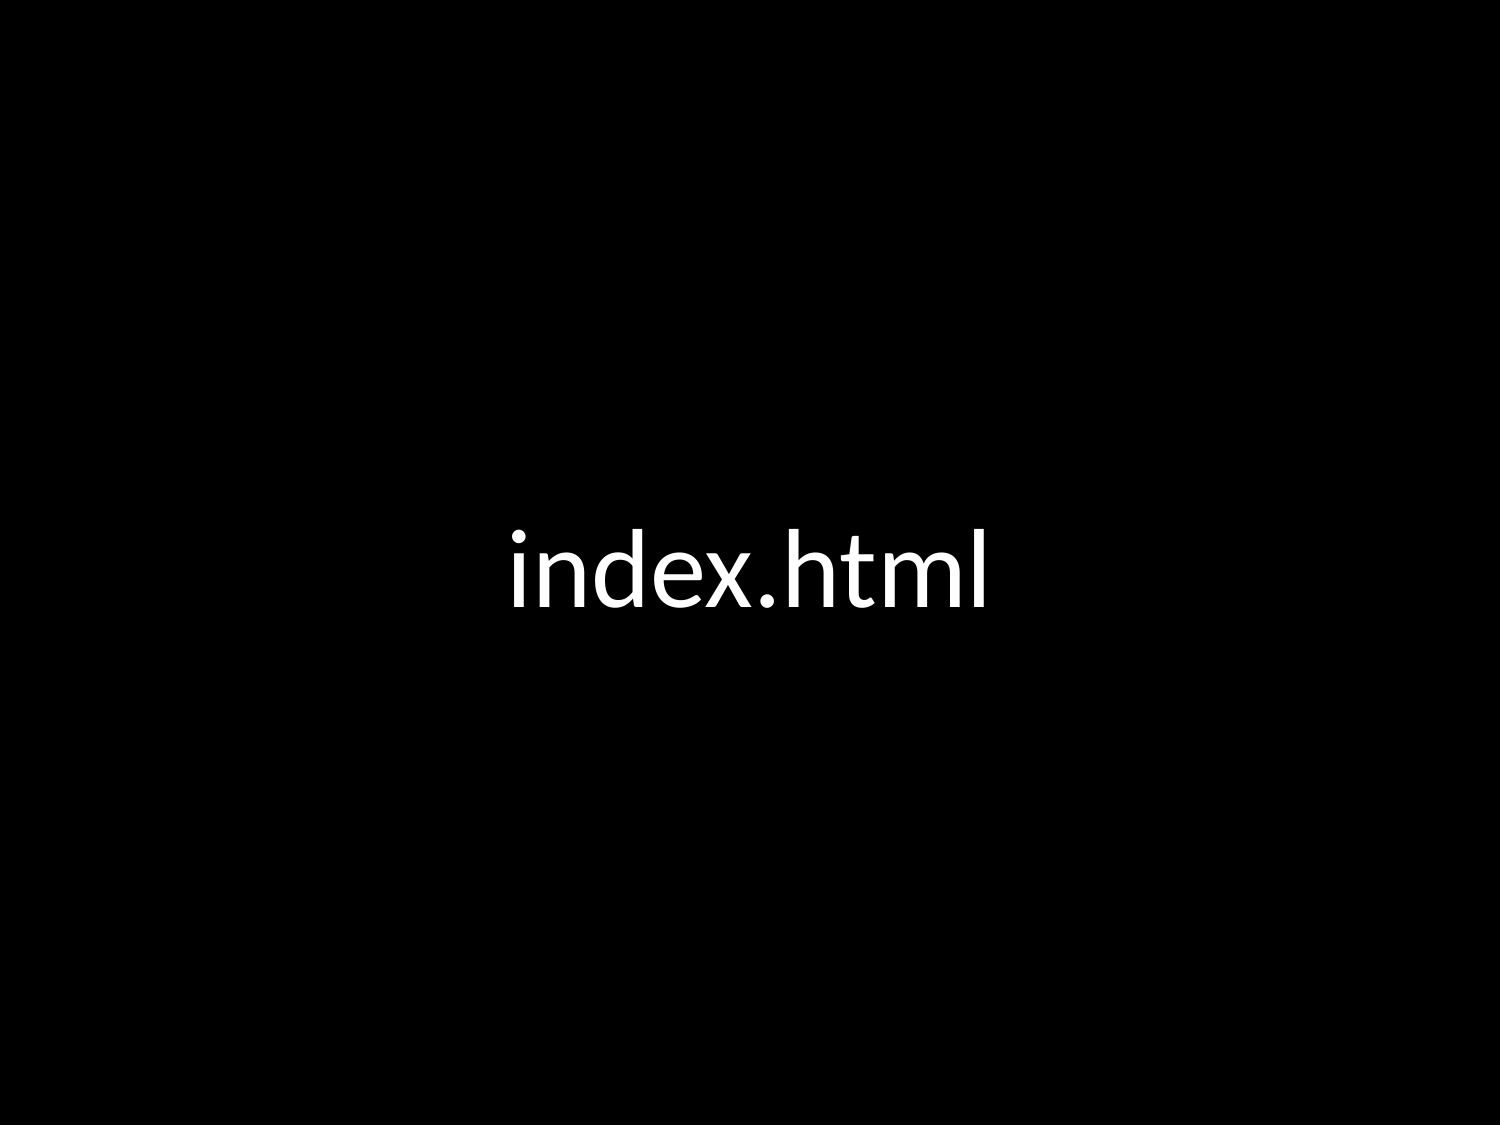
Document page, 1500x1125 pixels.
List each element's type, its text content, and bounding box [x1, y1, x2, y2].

text_box index.html [0, 0, 1500, 1125]
